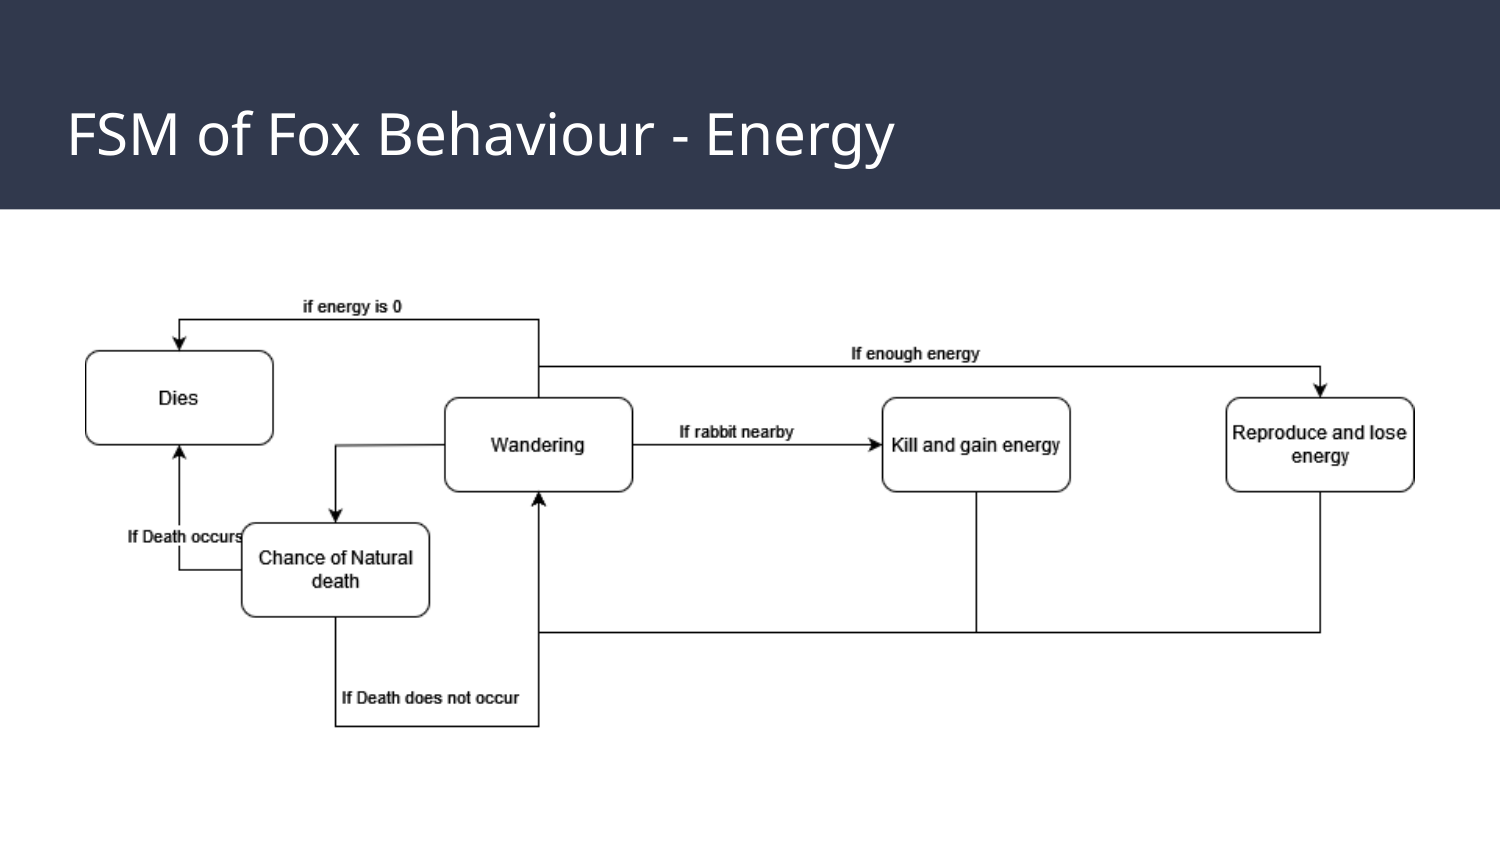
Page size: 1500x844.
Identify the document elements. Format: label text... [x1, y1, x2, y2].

title FSM of Fox Behaviour - Energy [51, 82, 1449, 185]
picture [84, 294, 1415, 741]
